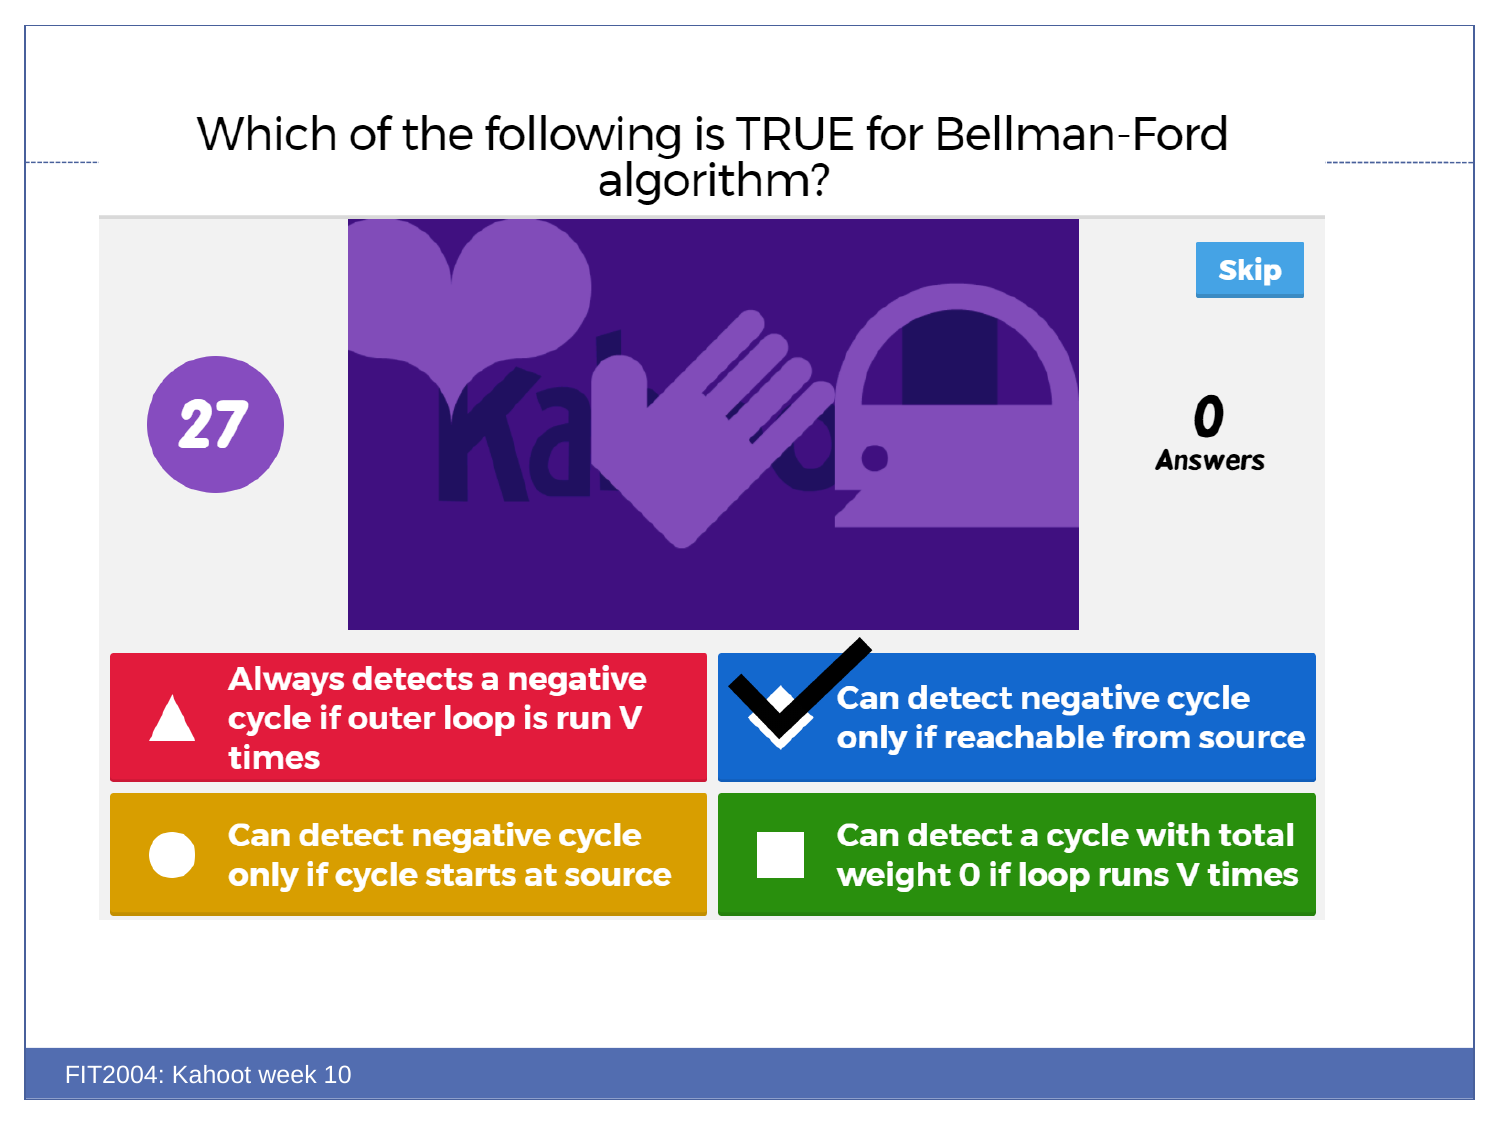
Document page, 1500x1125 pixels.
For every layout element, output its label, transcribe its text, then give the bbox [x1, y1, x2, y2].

picture [99, 103, 1326, 920]
footer FIT2004: Kahoot week 10 [50, 1051, 800, 1112]
